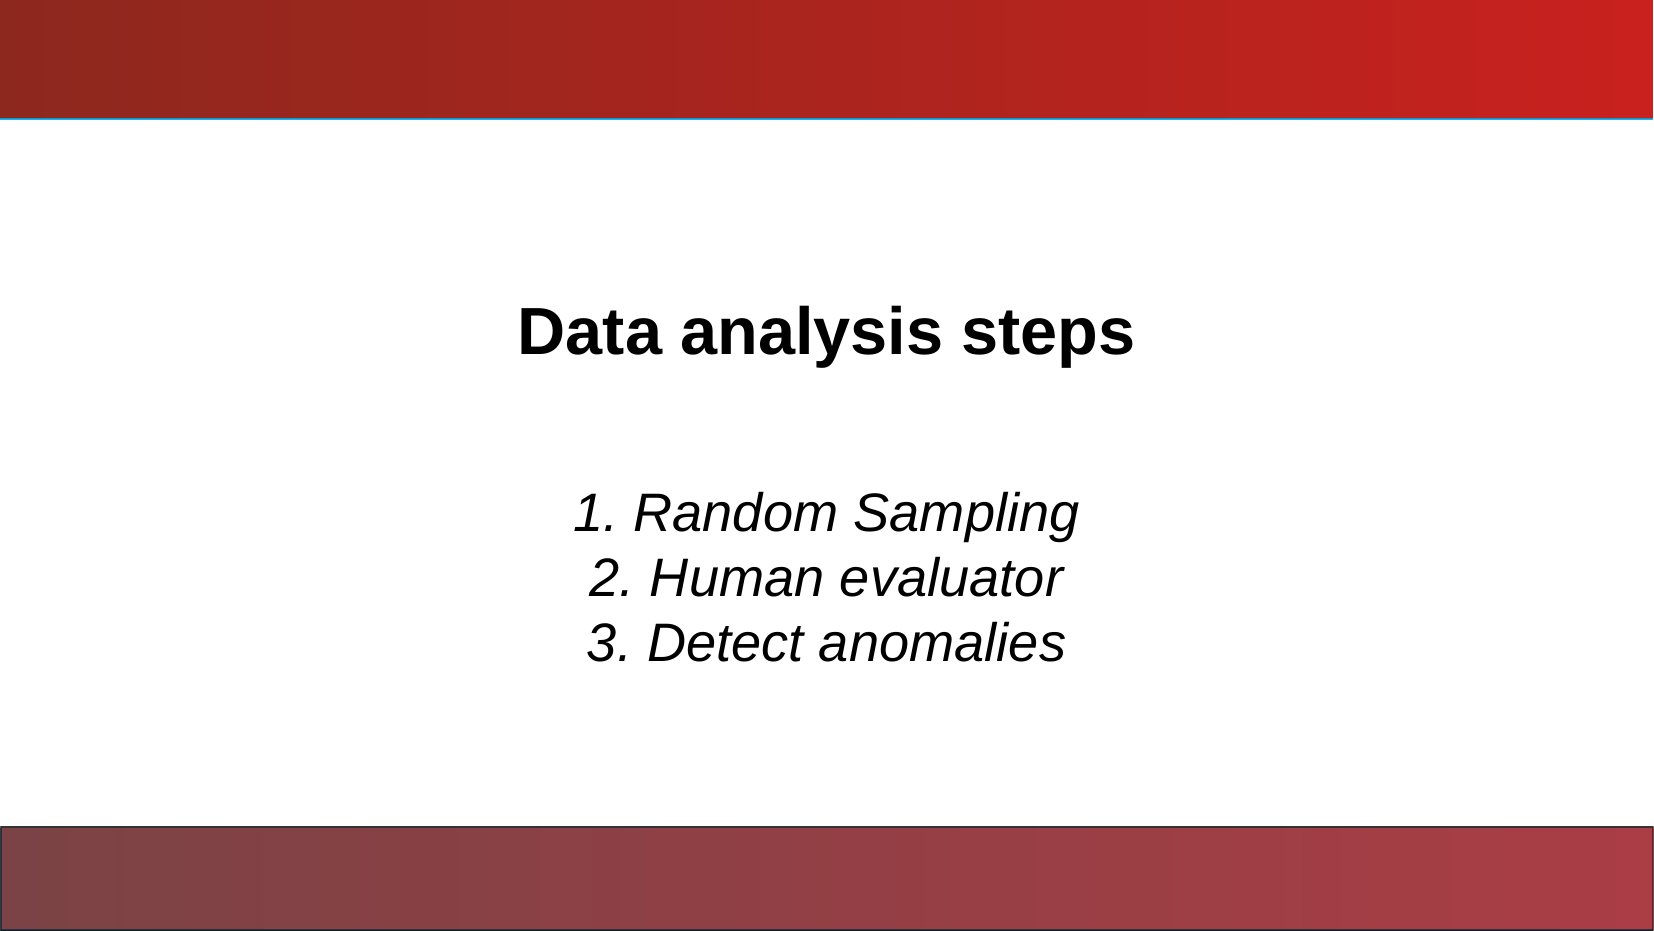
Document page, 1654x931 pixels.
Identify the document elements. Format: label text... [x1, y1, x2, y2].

subtitle Data analysis steps [59, 262, 1595, 393]
text_box 1. Random Sampling 2. Human evaluator 3. Detect anomalies [59, 393, 1595, 757]
